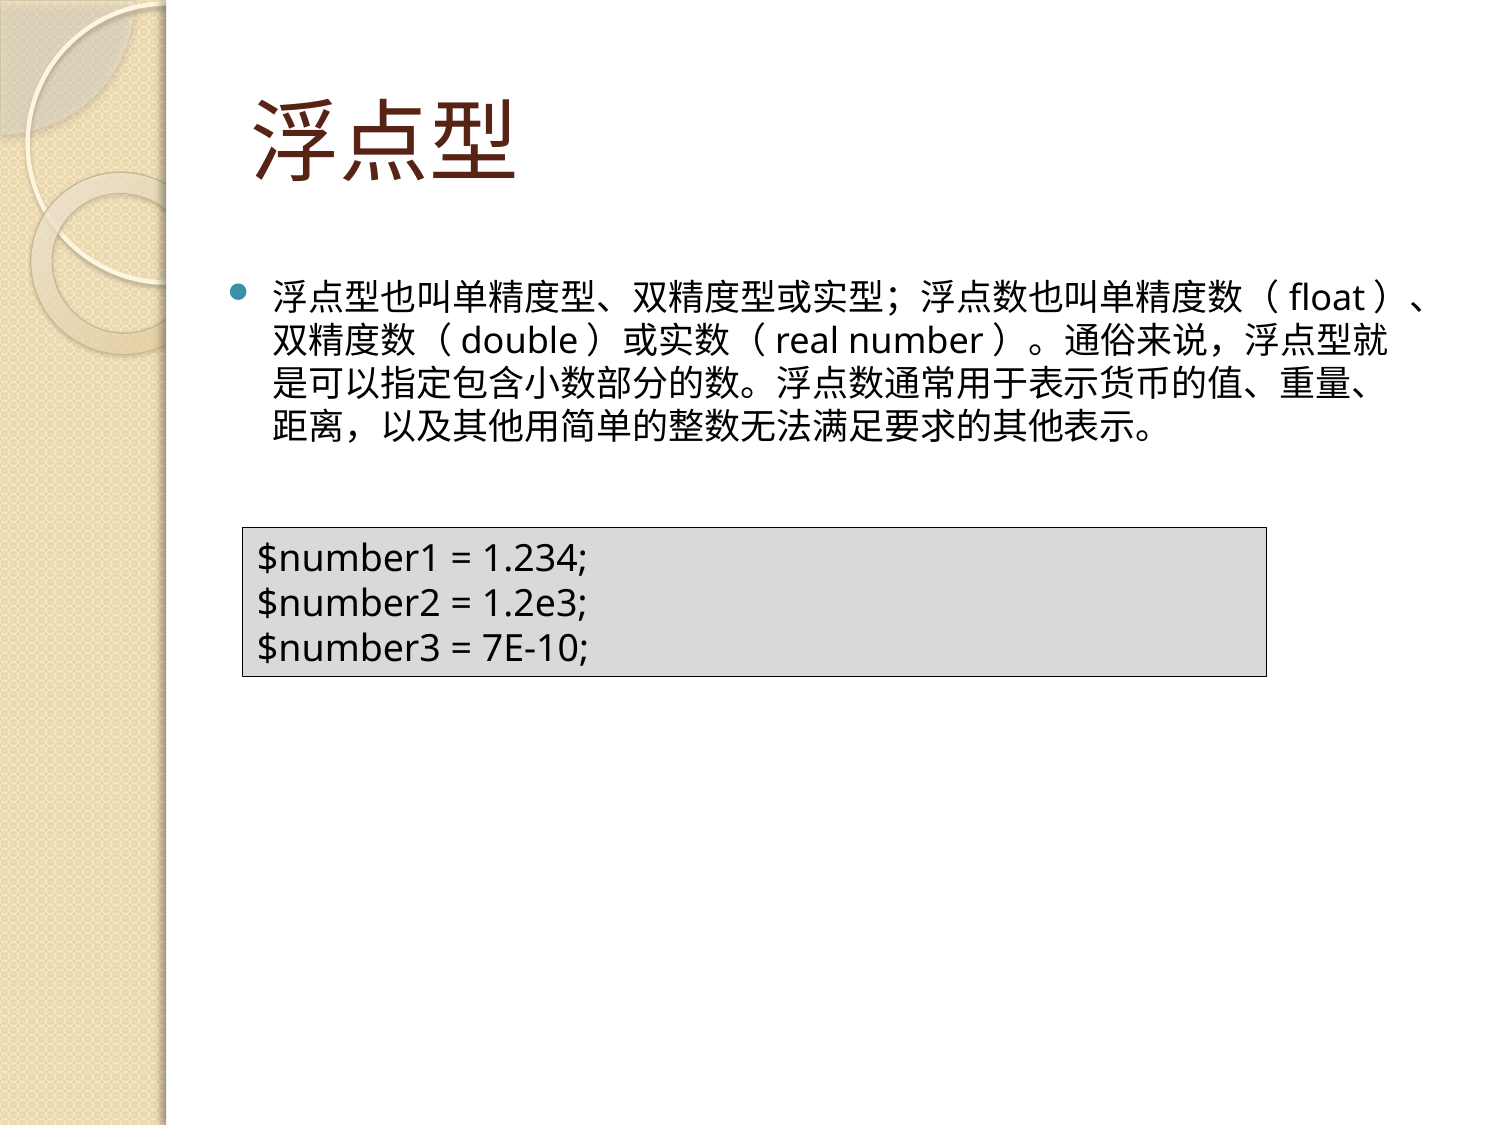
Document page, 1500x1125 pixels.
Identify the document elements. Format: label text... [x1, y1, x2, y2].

title 浮点型 [235, 45, 1466, 233]
text_box $number1 = 1.234; $number2 = 1.2e3; $number3 = 7E-10; [242, 527, 1267, 677]
list 浮点型也叫单精度型、双精度型或实型；浮点数也叫单精度数（float）、双精度数（double）或实数（real number）。通俗来说，浮点型就是可以指定包含小数部分的数。浮点数通常用于表示货币的值、重量、距离，以及其他用简单的整数无法满足要求的其他表示。 [200, 267, 1431, 492]
